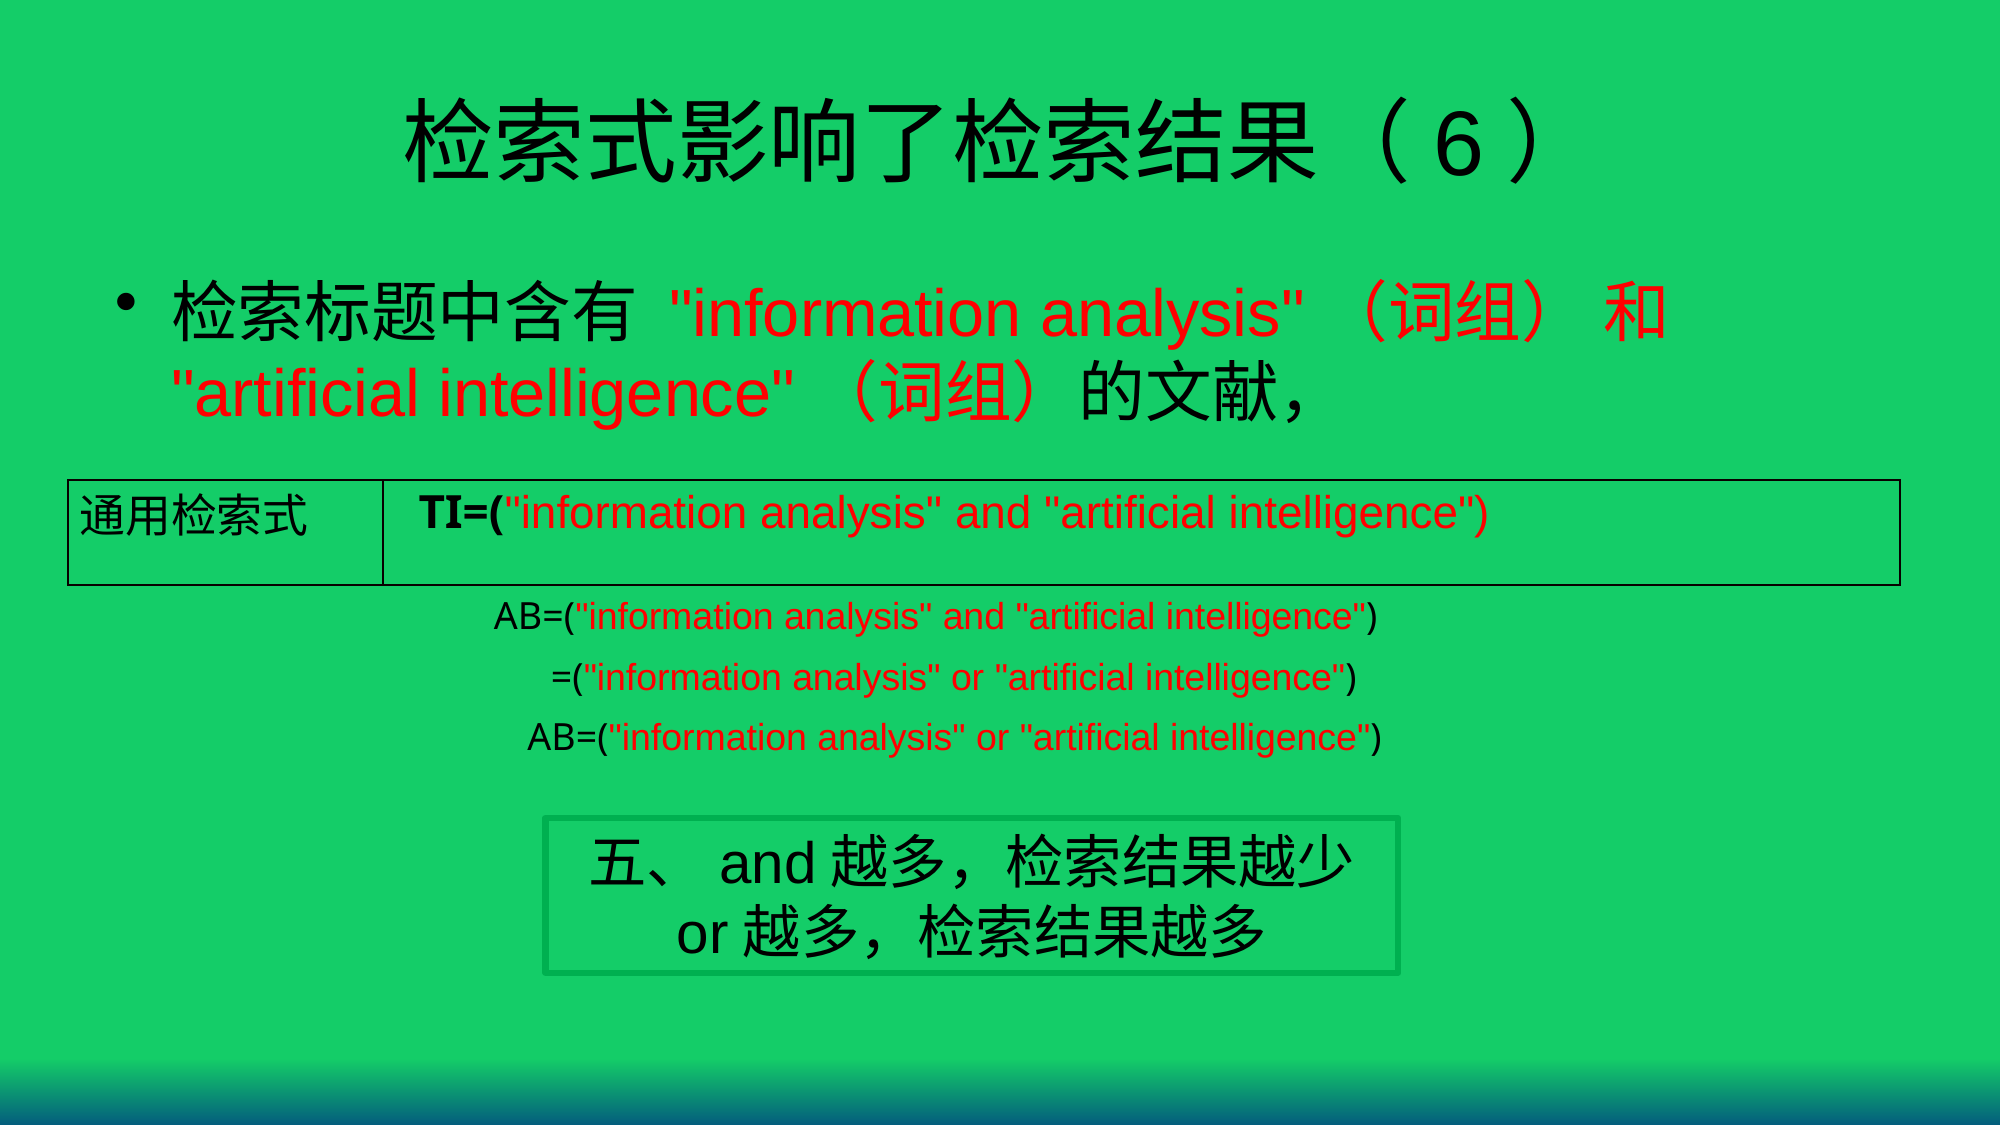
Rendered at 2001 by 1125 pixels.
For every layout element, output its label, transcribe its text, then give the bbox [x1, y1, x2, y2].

table_header 通用检索式 [69, 481, 382, 584]
list 检索标题中含有 "information analysis"（词组） 和 "artificial intelligence"（词组）的文献，文献，标题 [99, 262, 1901, 479]
text_box TI=("information analysis" or "artificial intelligence") [499, 645, 1372, 705]
table_header TI=("information analysis" and "artificial intelligence") [384, 481, 1899, 584]
list 检索标题中含有 "information analysis"（词组） 和 "artificial intelligence"（词组）的文献，文献，标题 [99, 586, 1901, 1006]
text_box AB=("information analysis" and "artificial intelligence") [479, 584, 1393, 645]
title 检索式影响了检索结果（6） [99, 44, 1901, 233]
text_box AB=("information analysis" or "artificial intelligence") [512, 705, 1397, 766]
text_box 五、and越多，检索结果越少 or越多，检索结果越多 [545, 817, 1399, 973]
